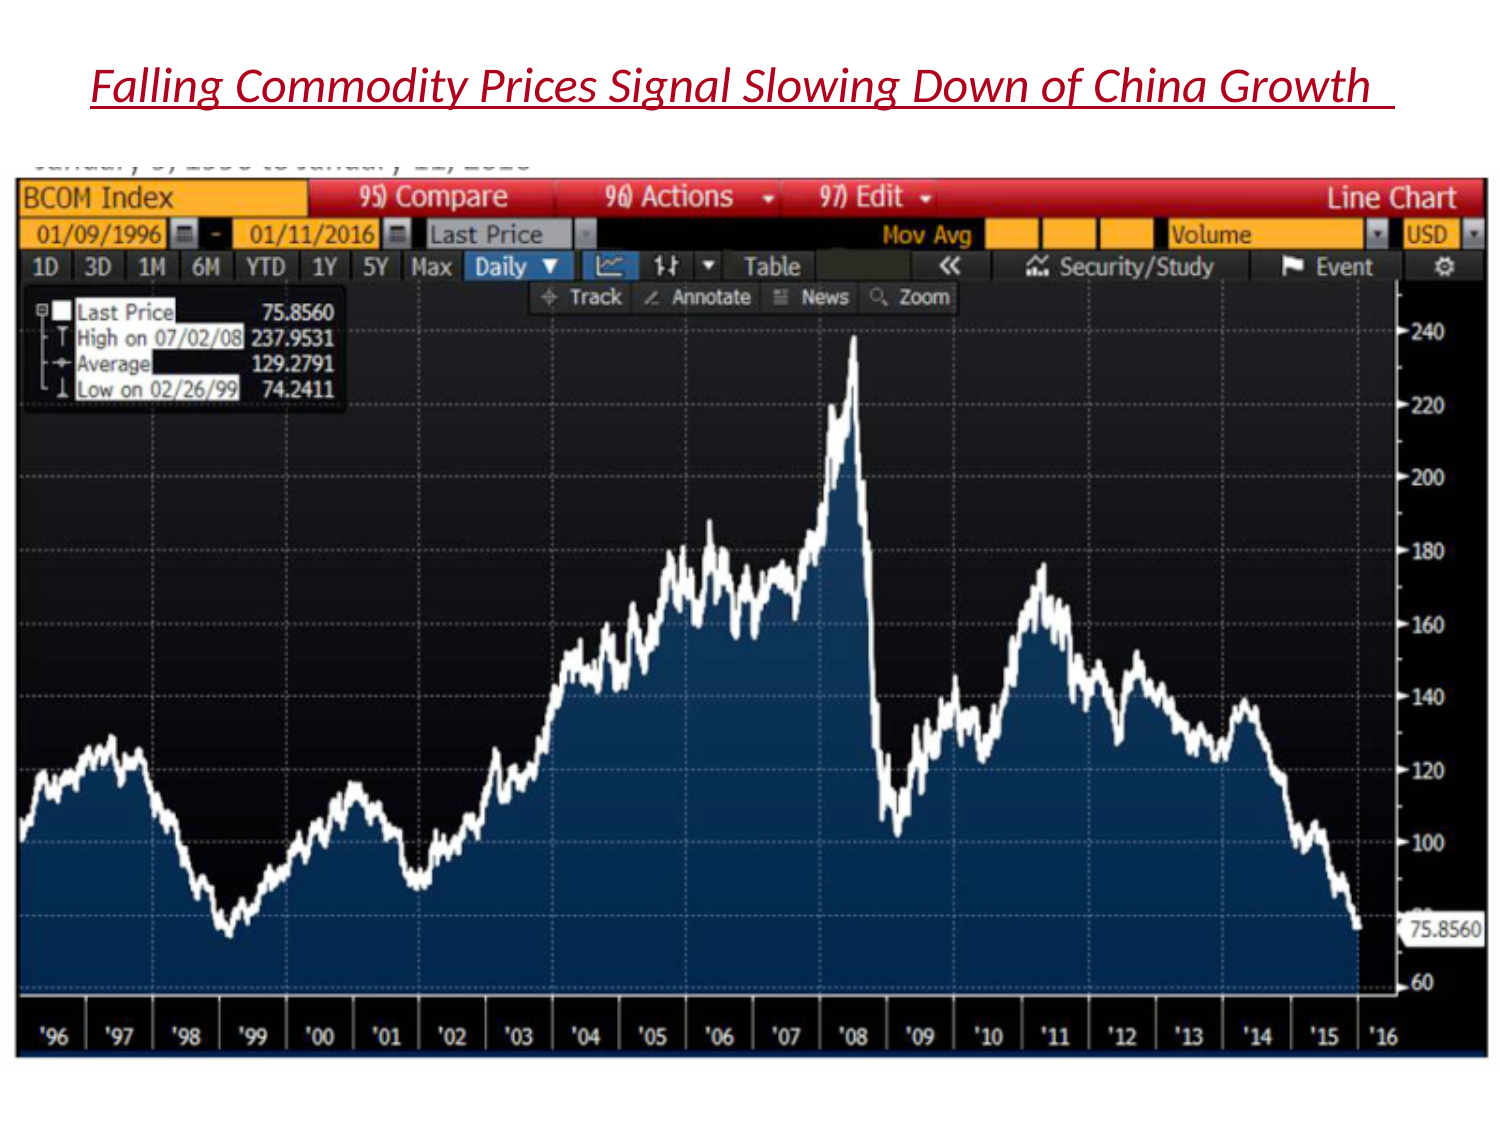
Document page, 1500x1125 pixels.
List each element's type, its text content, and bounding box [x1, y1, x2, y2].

title Falling Commodity Prices Signal Slowing Down of China Growth [75, 45, 1425, 120]
picture [0, 167, 1500, 1068]
